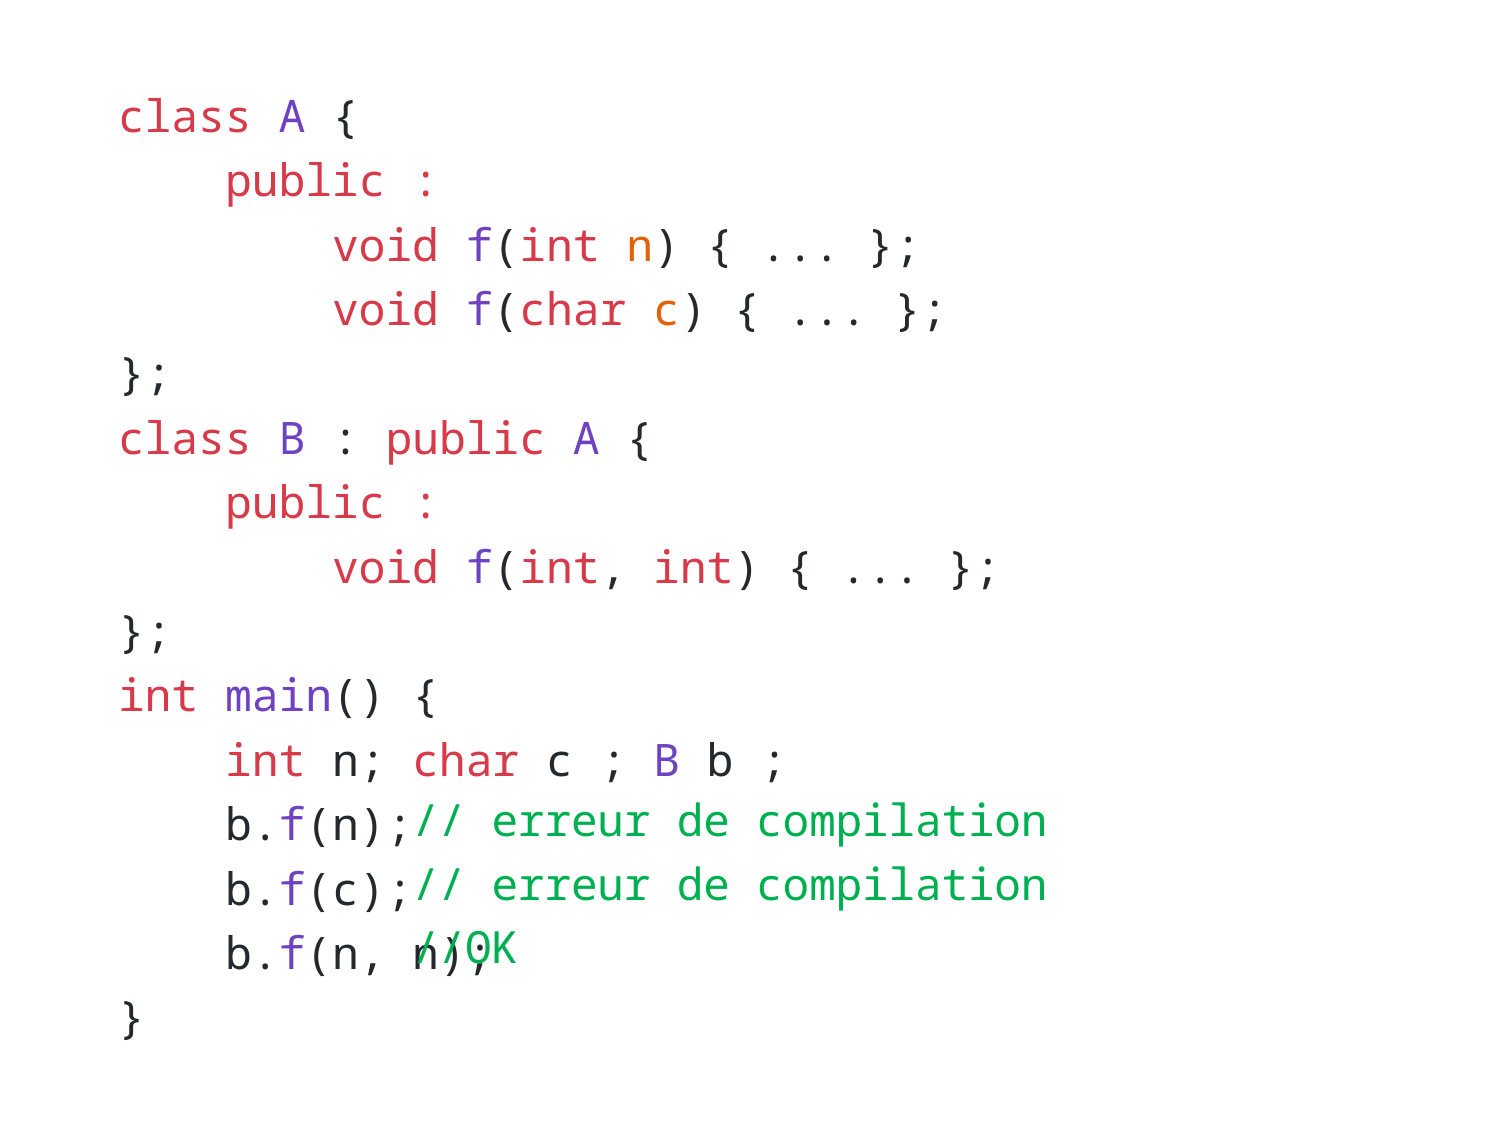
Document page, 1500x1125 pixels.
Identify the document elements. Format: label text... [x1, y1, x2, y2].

list class A { public : void f(int n) { ... }; void f(char c) { ... }; }; class B : public A { public : void f(int, int) { ... }; }; int main() { int n; char c ; B b ; b.f(n); b.f(c); b.f(n, n); } [103, 86, 177, 1056]
text_box // erreur de compilation // erreur de compilation //OK [177, 86, 1398, 1056]
